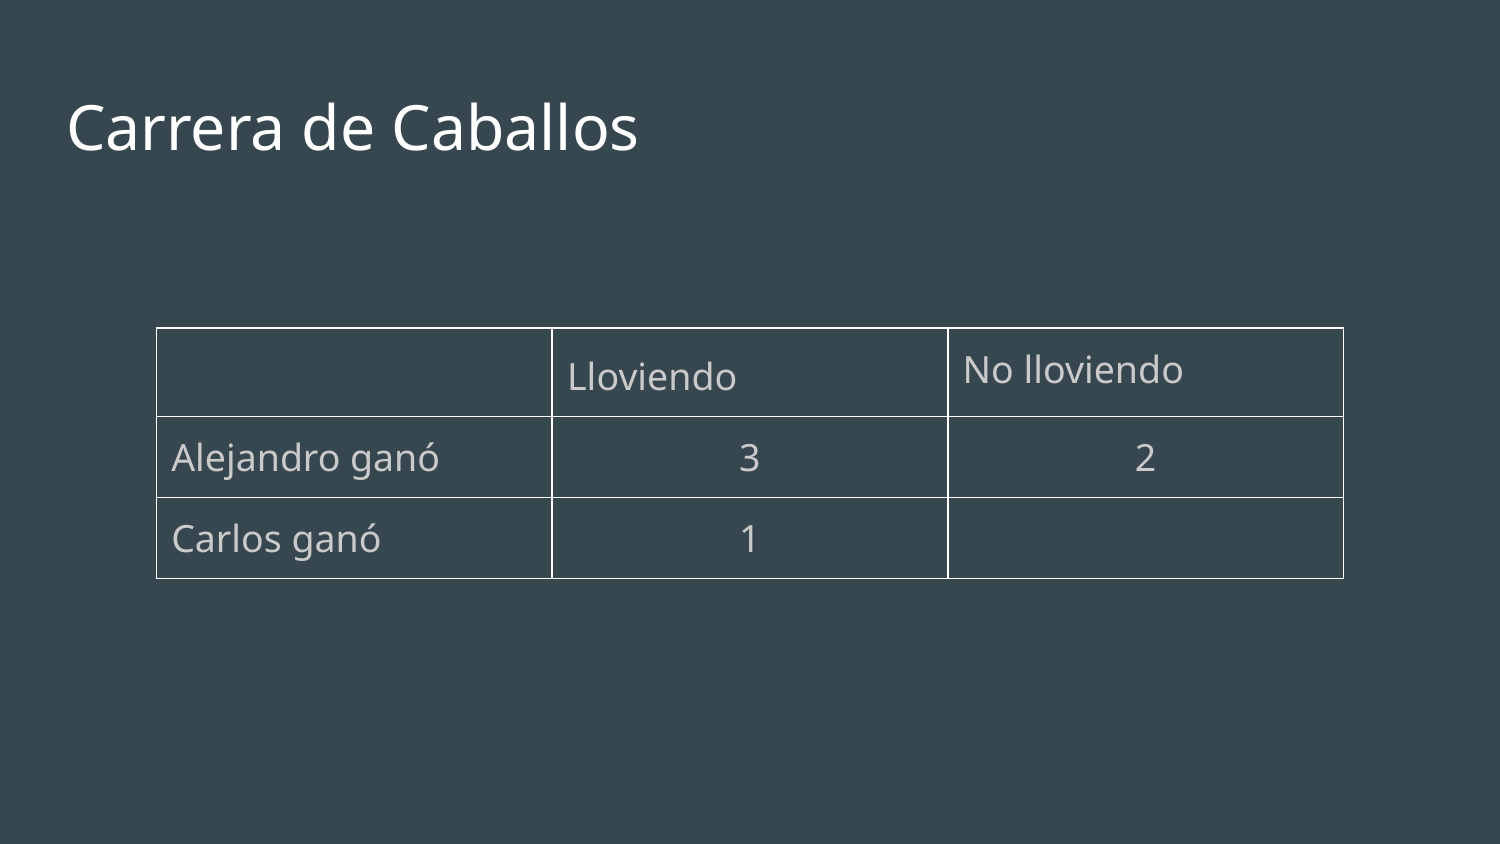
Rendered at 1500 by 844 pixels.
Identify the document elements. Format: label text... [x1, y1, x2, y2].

table_cell [949, 498, 1343, 578]
table_header Lloviendo [553, 329, 947, 416]
table_cell 3 [553, 417, 947, 497]
table_cell Carlos ganó [157, 498, 551, 578]
table_header [157, 329, 551, 416]
table_header No lloviendo [949, 329, 1343, 416]
table_cell 2 [949, 417, 1343, 497]
table_cell Alejandro ganó [157, 417, 551, 497]
table_cell 1 [553, 498, 947, 578]
title Carrera de Caballos [51, 72, 1449, 167]
